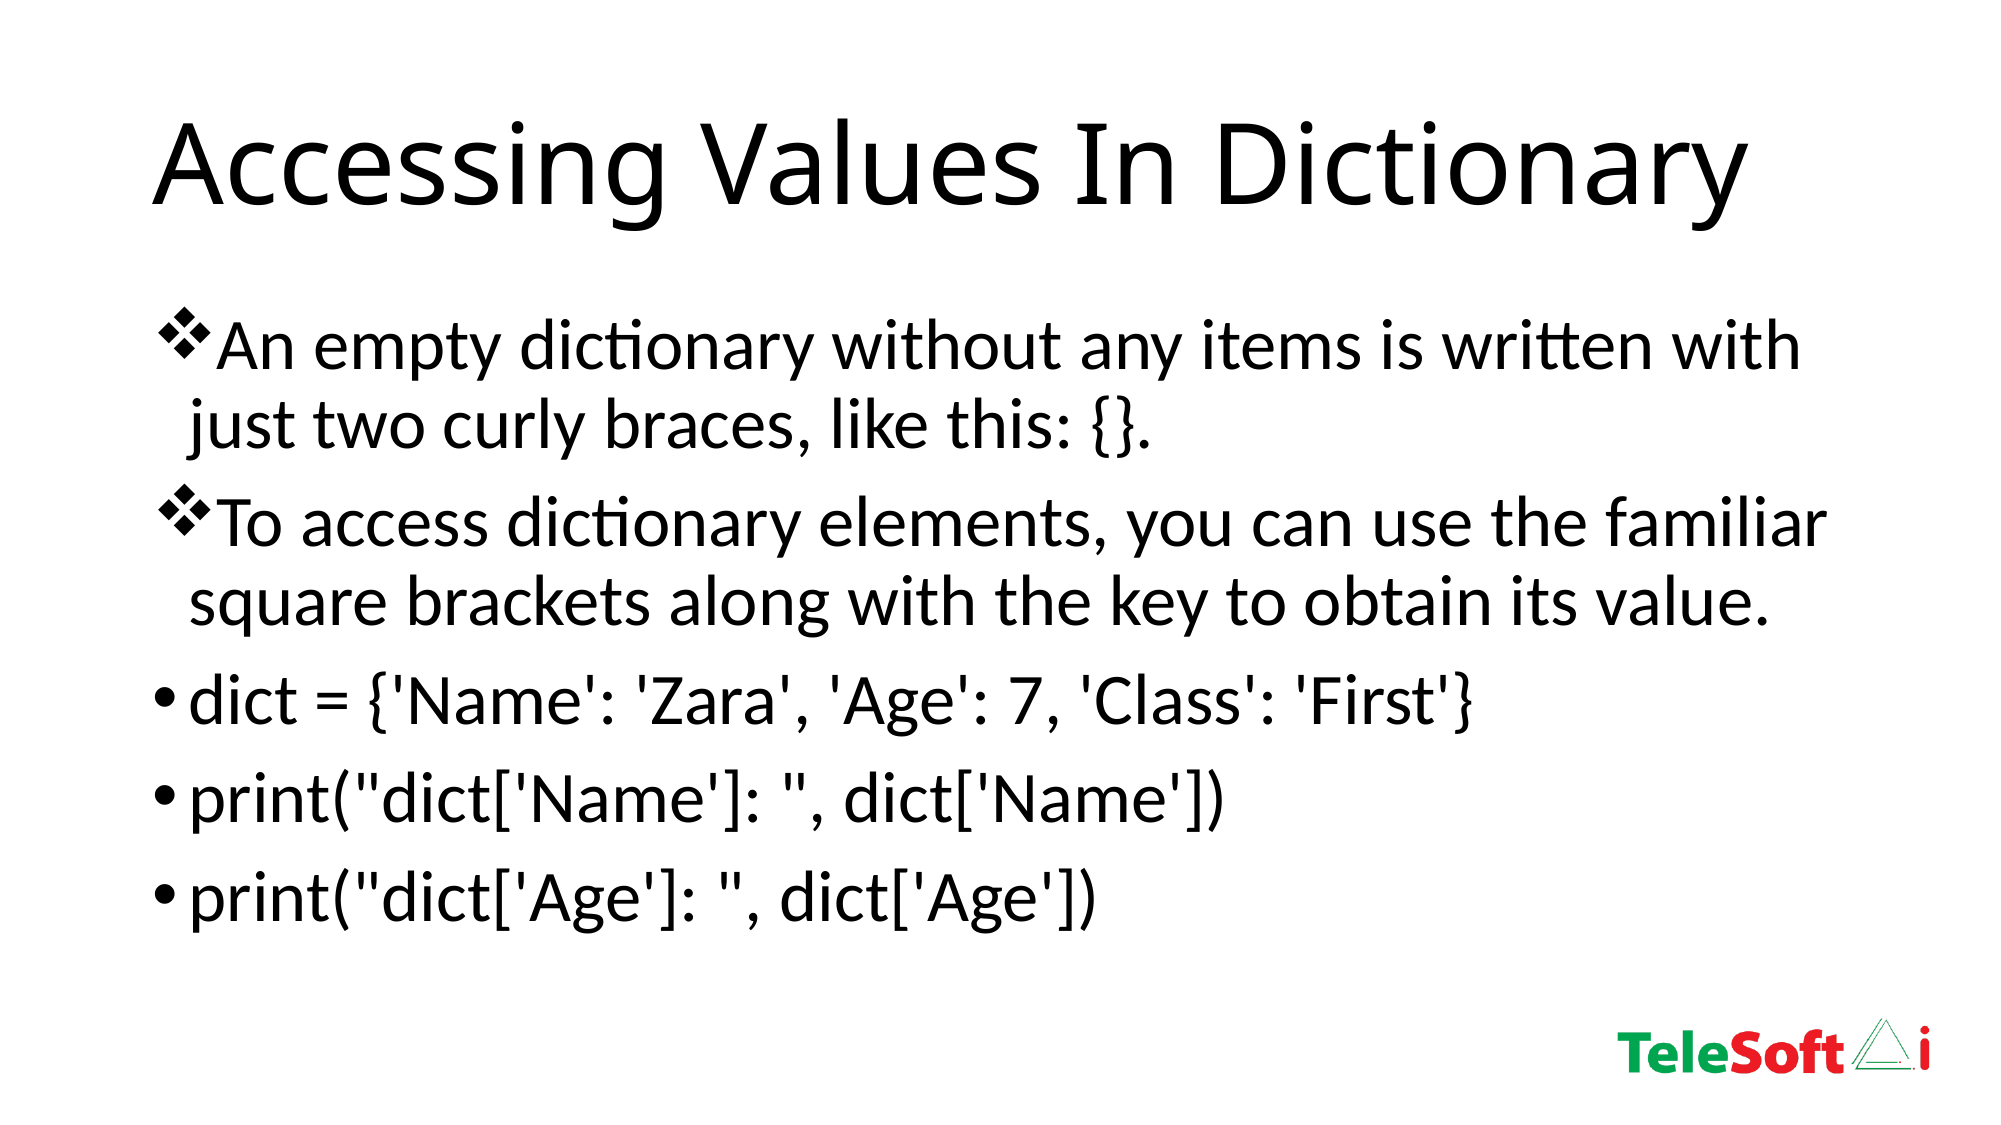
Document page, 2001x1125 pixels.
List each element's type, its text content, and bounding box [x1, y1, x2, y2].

list An empty dictionary without any items is written with just two curly braces, like this: {}. To access dictionary elements, you can use the familiar square brackets along with the key to obtain its value. dict = {'Name': 'Zara', 'Age': 7, 'Class': 'First'} print("dict['Name']: ", dict['Name']) print("dict['Age']: ", dict['Age']) [137, 299, 1863, 1014]
title Accessing Values In Dictionary [137, 59, 1863, 278]
picture [1493, 872, 2000, 1125]
